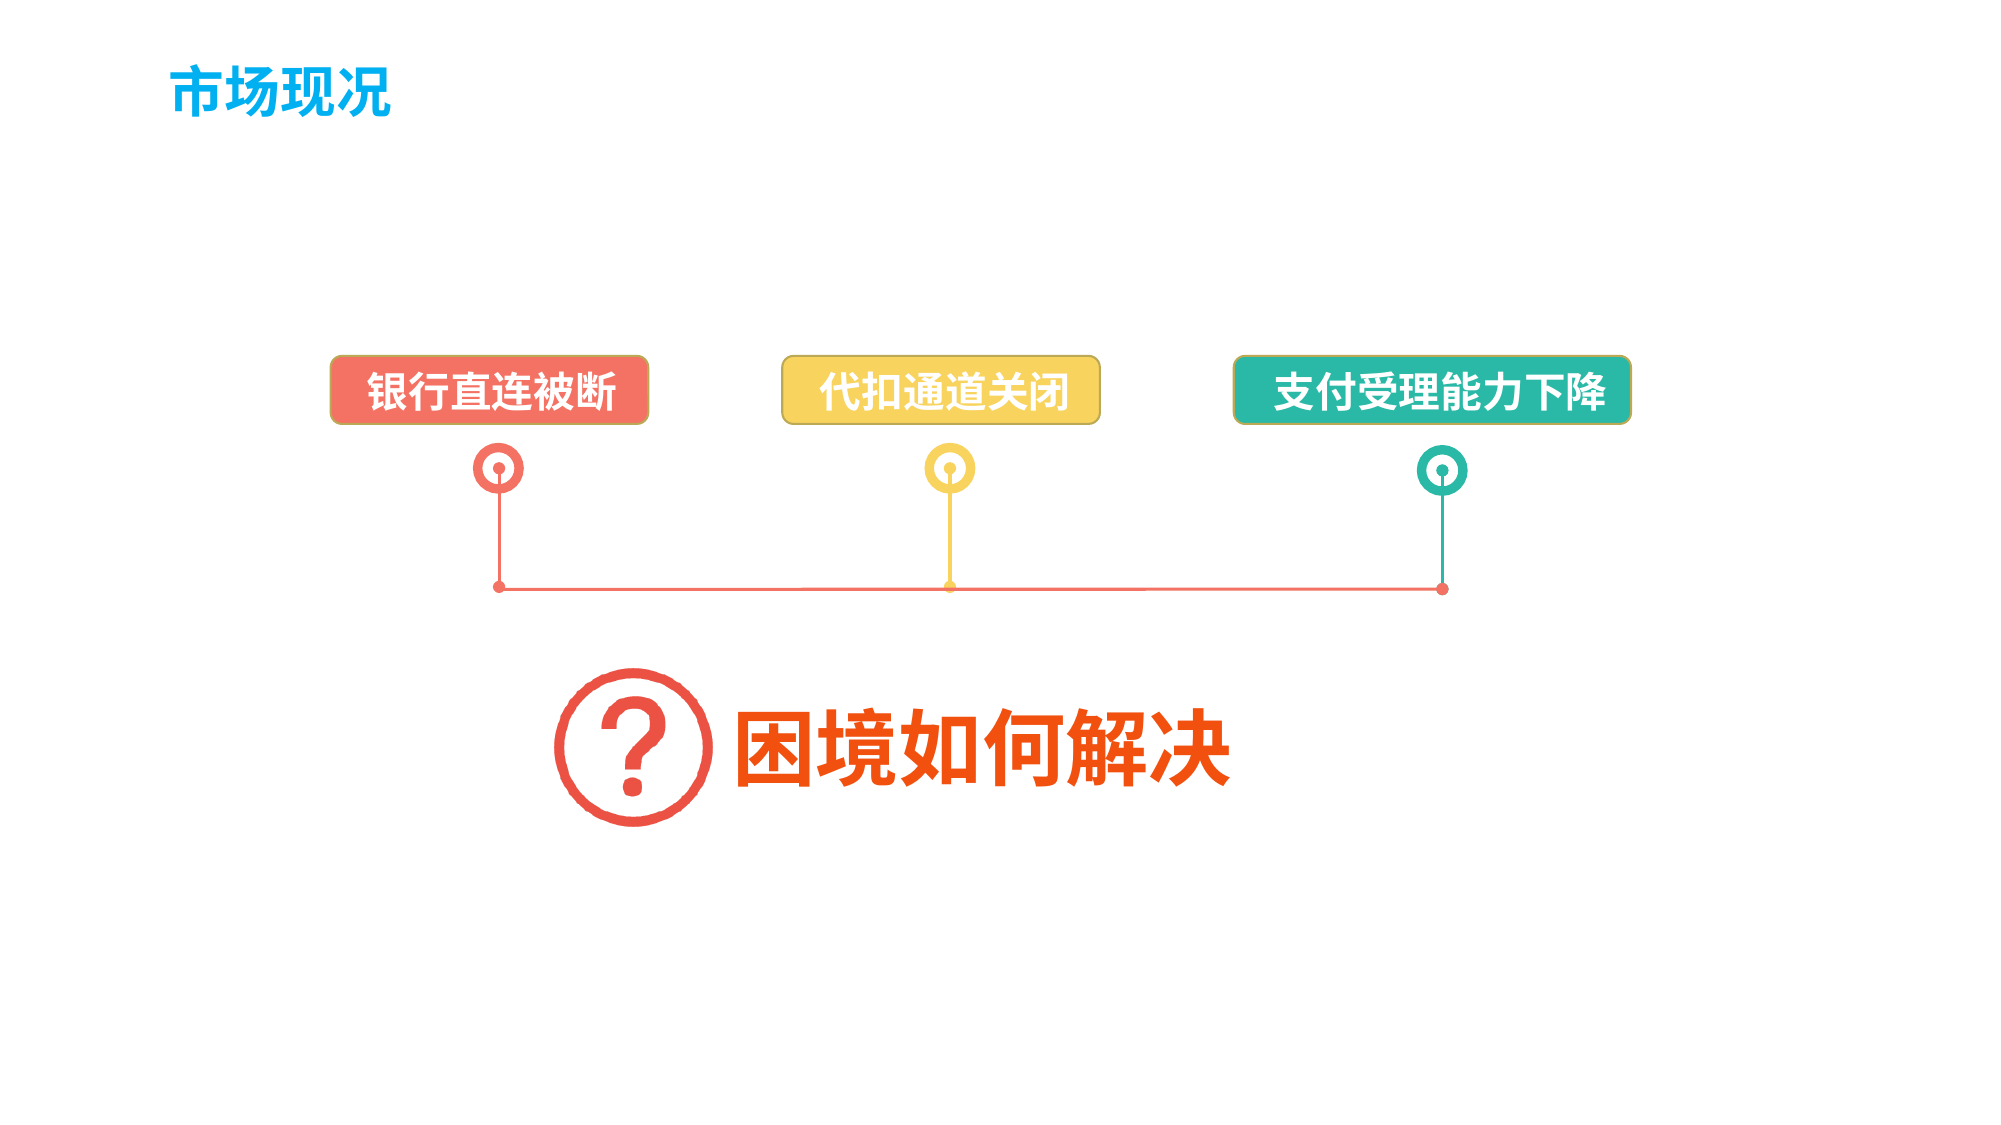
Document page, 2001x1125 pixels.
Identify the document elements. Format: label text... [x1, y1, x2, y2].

text_box 银行直连被断 [351, 358, 634, 424]
text_box 支付受理能力下降 [1258, 358, 1631, 424]
text_box [928, 446, 972, 490]
text_box [329, 354, 650, 425]
text_box [476, 446, 521, 490]
text_box 市场现况 [0, 51, 741, 129]
text_box [1232, 354, 1628, 425]
text_box 代扣通道关闭 [805, 358, 1087, 424]
text_box [1420, 448, 1465, 493]
picture [544, 658, 722, 836]
text_box [781, 354, 1101, 425]
text_box 困境如何解决 [722, 689, 1482, 804]
